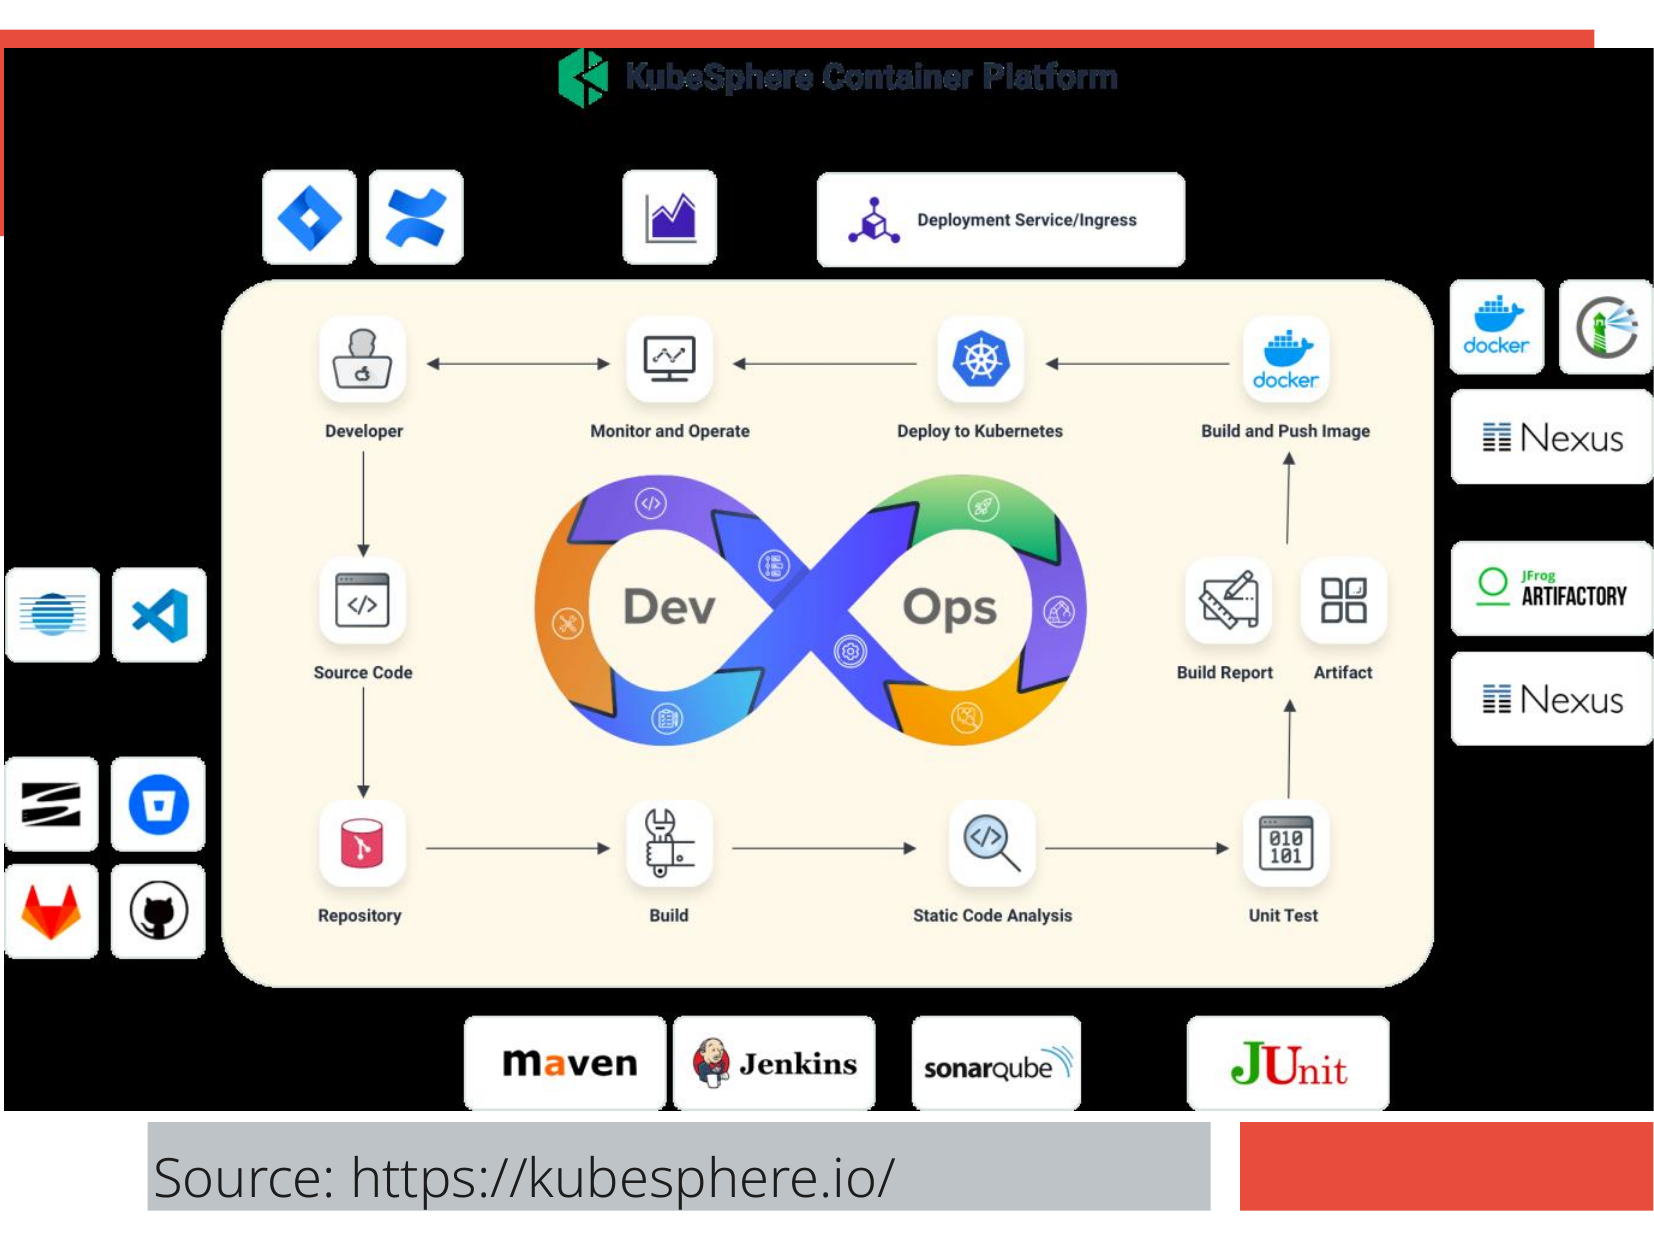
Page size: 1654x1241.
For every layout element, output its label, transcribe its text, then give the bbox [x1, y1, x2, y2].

picture [4, 48, 1654, 1111]
text_box Source: https://kubesphere.io/ [153, 1142, 1654, 1196]
